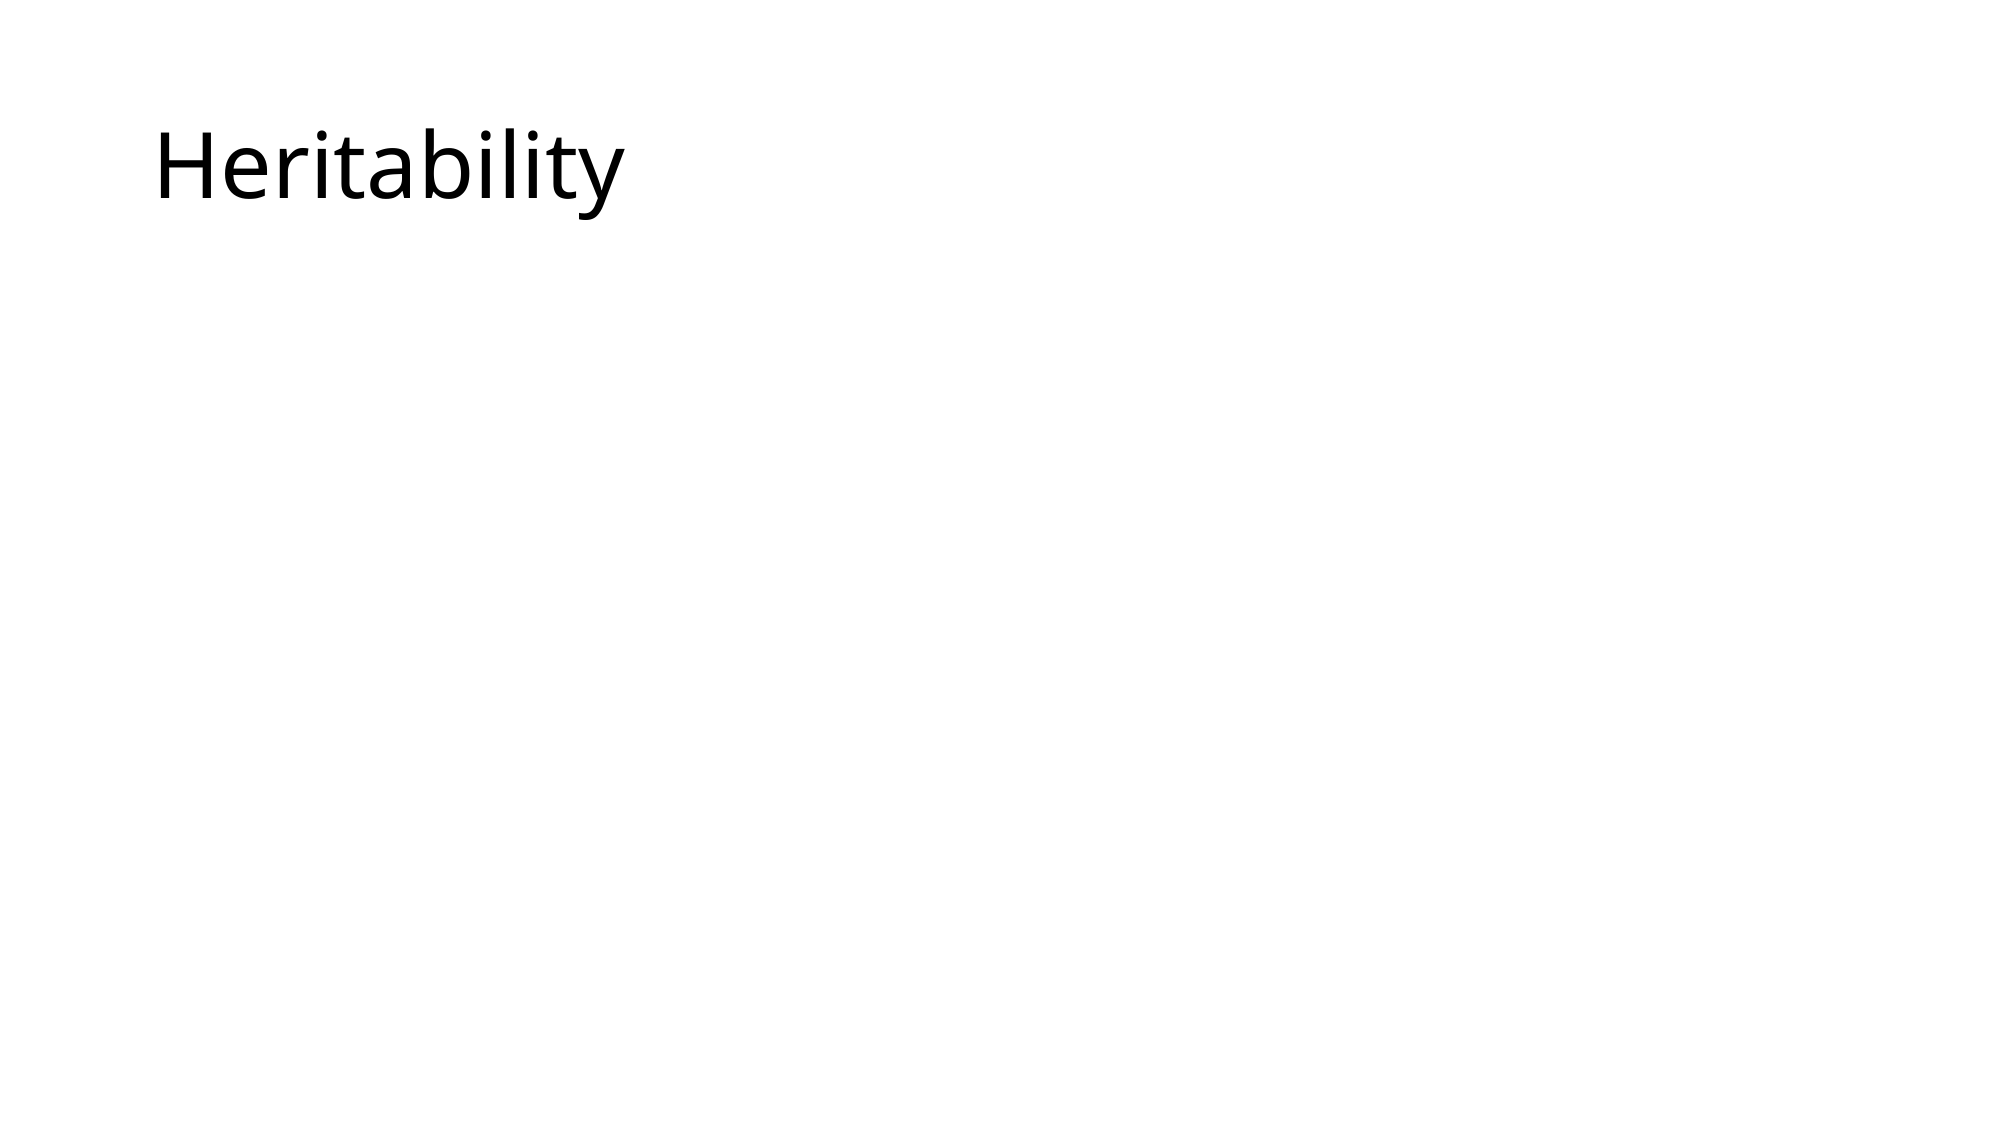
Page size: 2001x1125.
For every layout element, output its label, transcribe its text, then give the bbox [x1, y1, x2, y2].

title Heritability [137, 59, 1863, 278]
